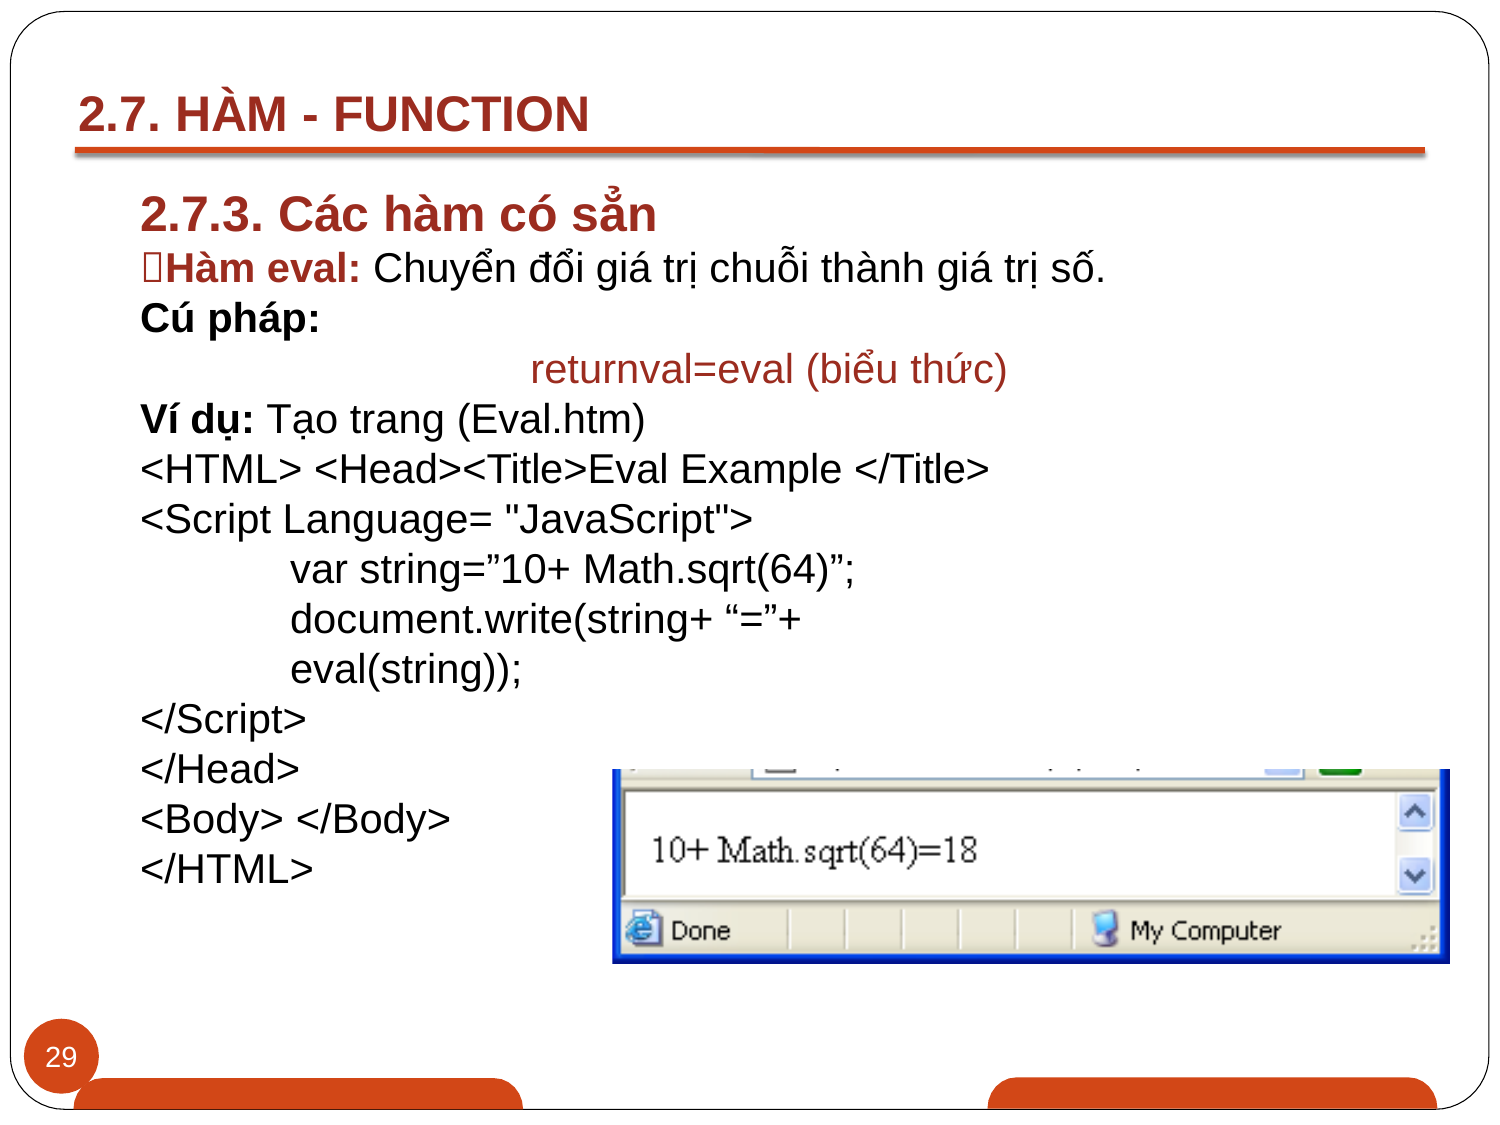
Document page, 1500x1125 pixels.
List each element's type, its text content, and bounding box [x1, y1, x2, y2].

slide_number 29 [41, 1041, 82, 1125]
text_box [612, 769, 1450, 964]
text_box [987, 1077, 1438, 1109]
title 2.7. HÀM - FUNCTION [61, 81, 1439, 270]
text_box 2.7.3. Các hàm có sẳn Hàm eval: Chuyển đổi giá trị chuỗi thành giá trị số. Cú pháp: returnval=eval (biểu thức) Ví dụ: Tạo trang (Eval.htm) <HTML> <Head><Title>Eval Example </Title> <Script Language= "JavaScript"> var string=”10+ Math.sqrt(64)”; document.write(string+ “=”+ eval(string)); </Script> </Head> <Body> </Body> </HTML> [137, 181, 1115, 892]
text_box [82, 1078, 524, 1110]
